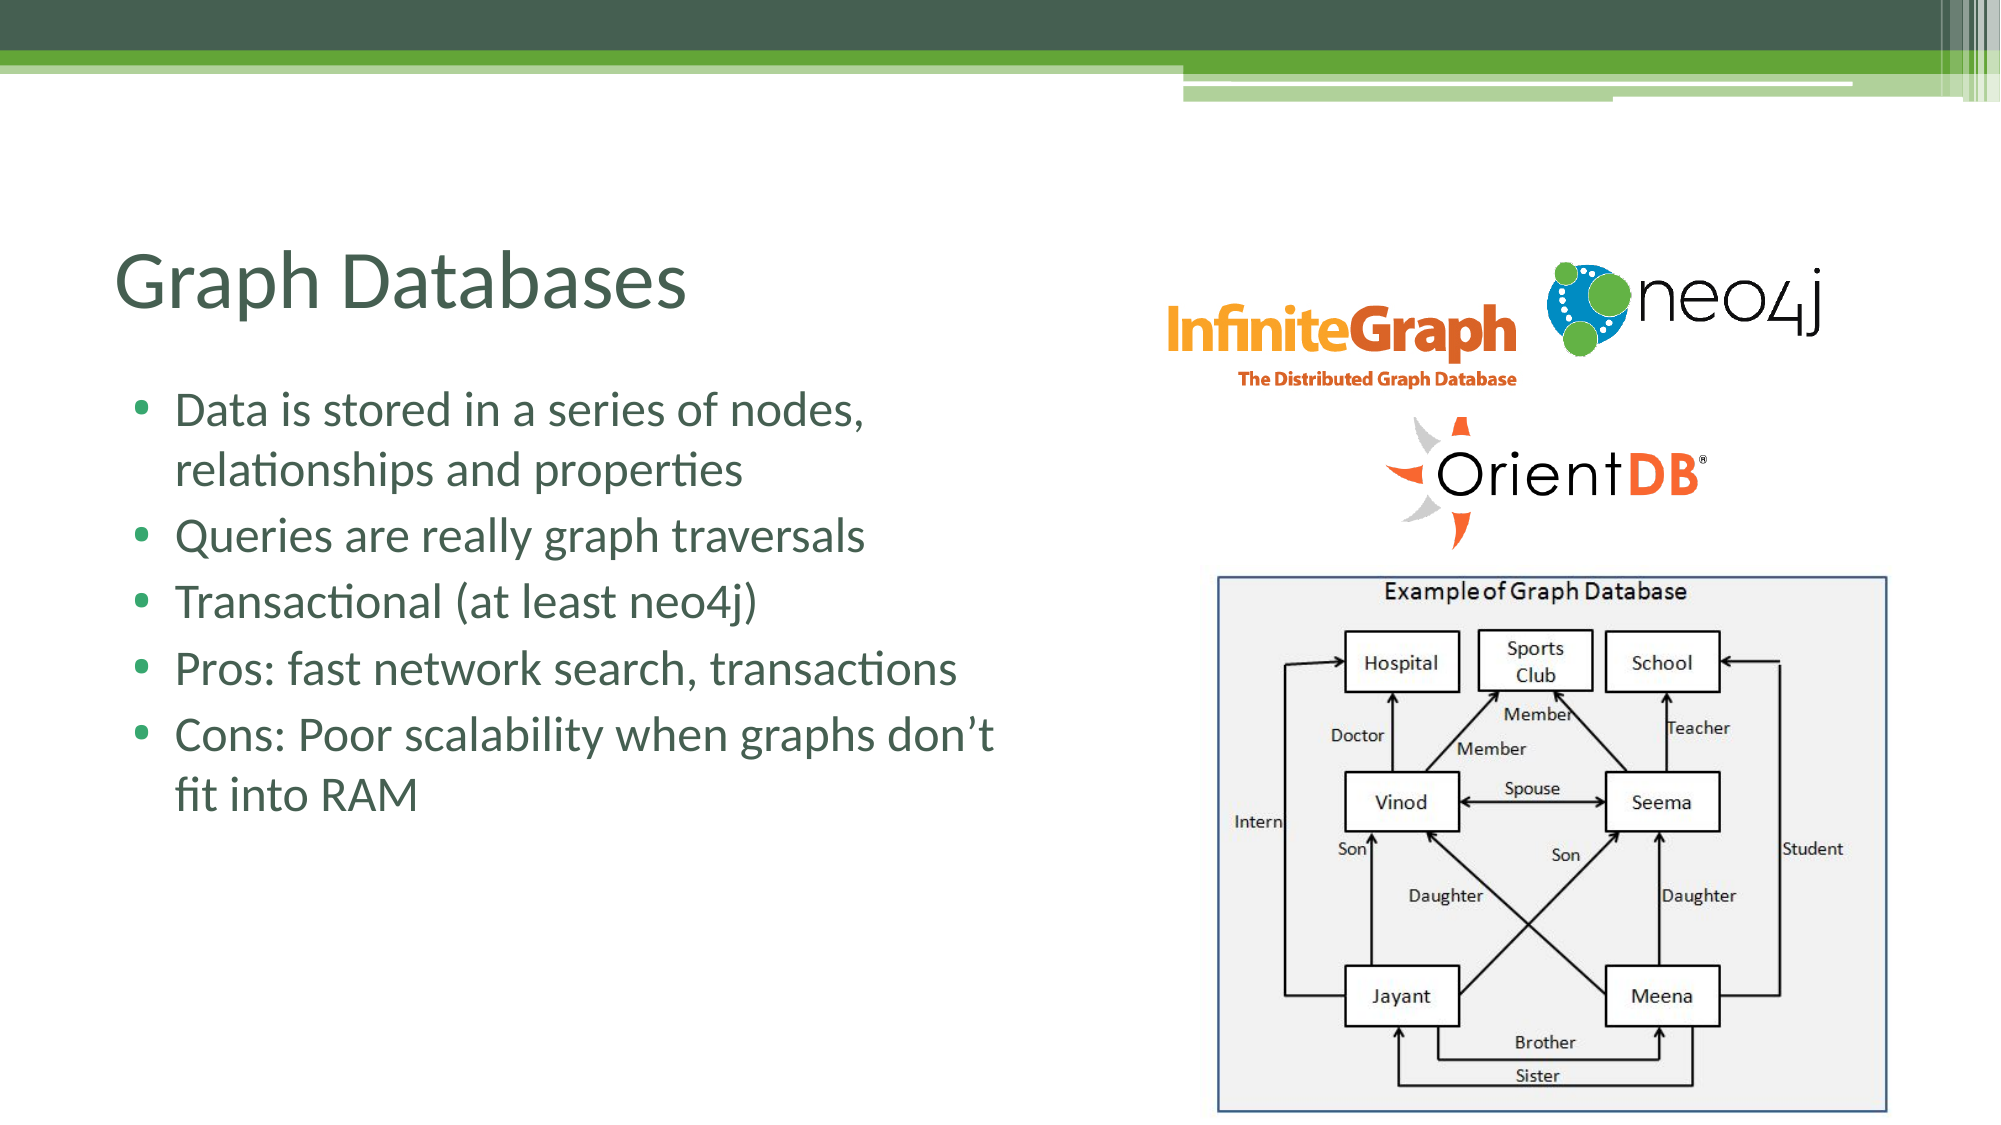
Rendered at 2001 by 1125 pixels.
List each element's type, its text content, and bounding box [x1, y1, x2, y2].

picture [1149, 250, 1830, 550]
title Graph Databases [99, 187, 1900, 363]
list Data is stored in a series of nodes, relationships and properties Queries are really graph traversals Transactional (at least neo4j) Pros: fast network search, transactions Cons: Poor scalability when graphs don’t fit into RAM [99, 368, 1065, 1053]
picture [1200, 565, 1900, 1125]
